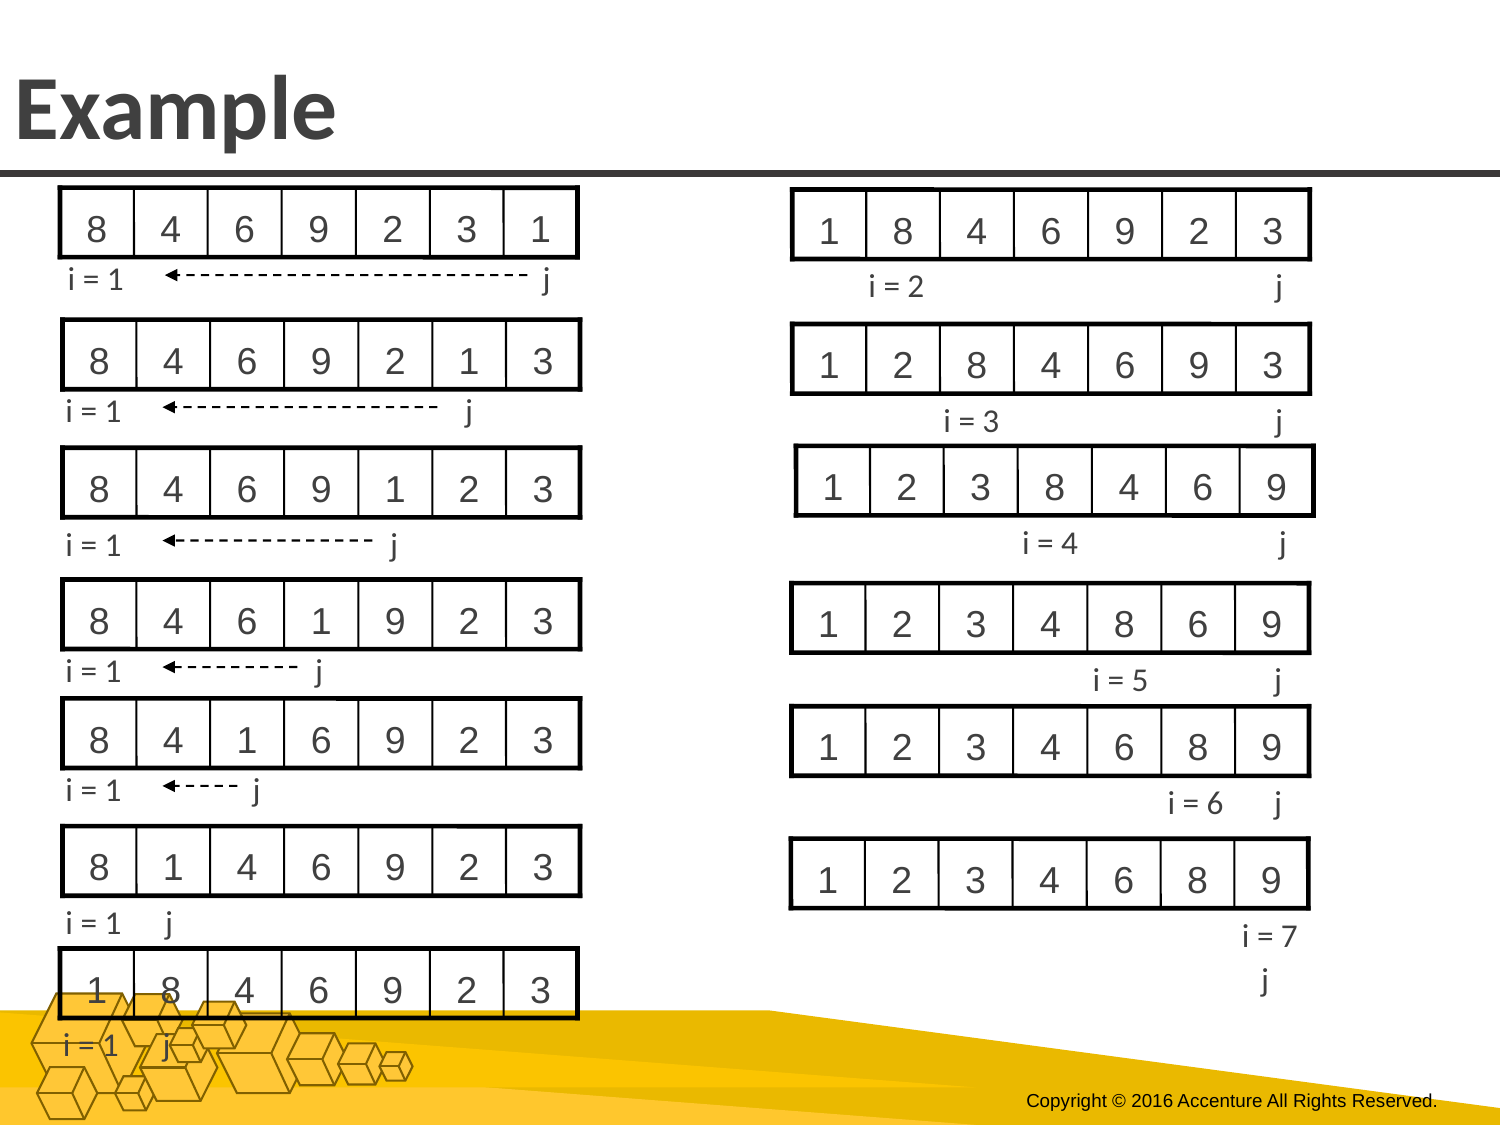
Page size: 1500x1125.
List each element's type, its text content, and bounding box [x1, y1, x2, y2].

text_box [47, 948, 578, 1072]
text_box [792, 324, 1310, 448]
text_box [790, 838, 1314, 1007]
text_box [796, 445, 1314, 569]
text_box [49, 579, 580, 698]
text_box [52, 187, 578, 306]
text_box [791, 583, 1309, 706]
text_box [49, 447, 580, 571]
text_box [49, 826, 580, 950]
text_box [49, 319, 580, 438]
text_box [791, 706, 1309, 830]
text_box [792, 189, 1310, 313]
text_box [49, 698, 580, 817]
title Example [0, 53, 1500, 147]
